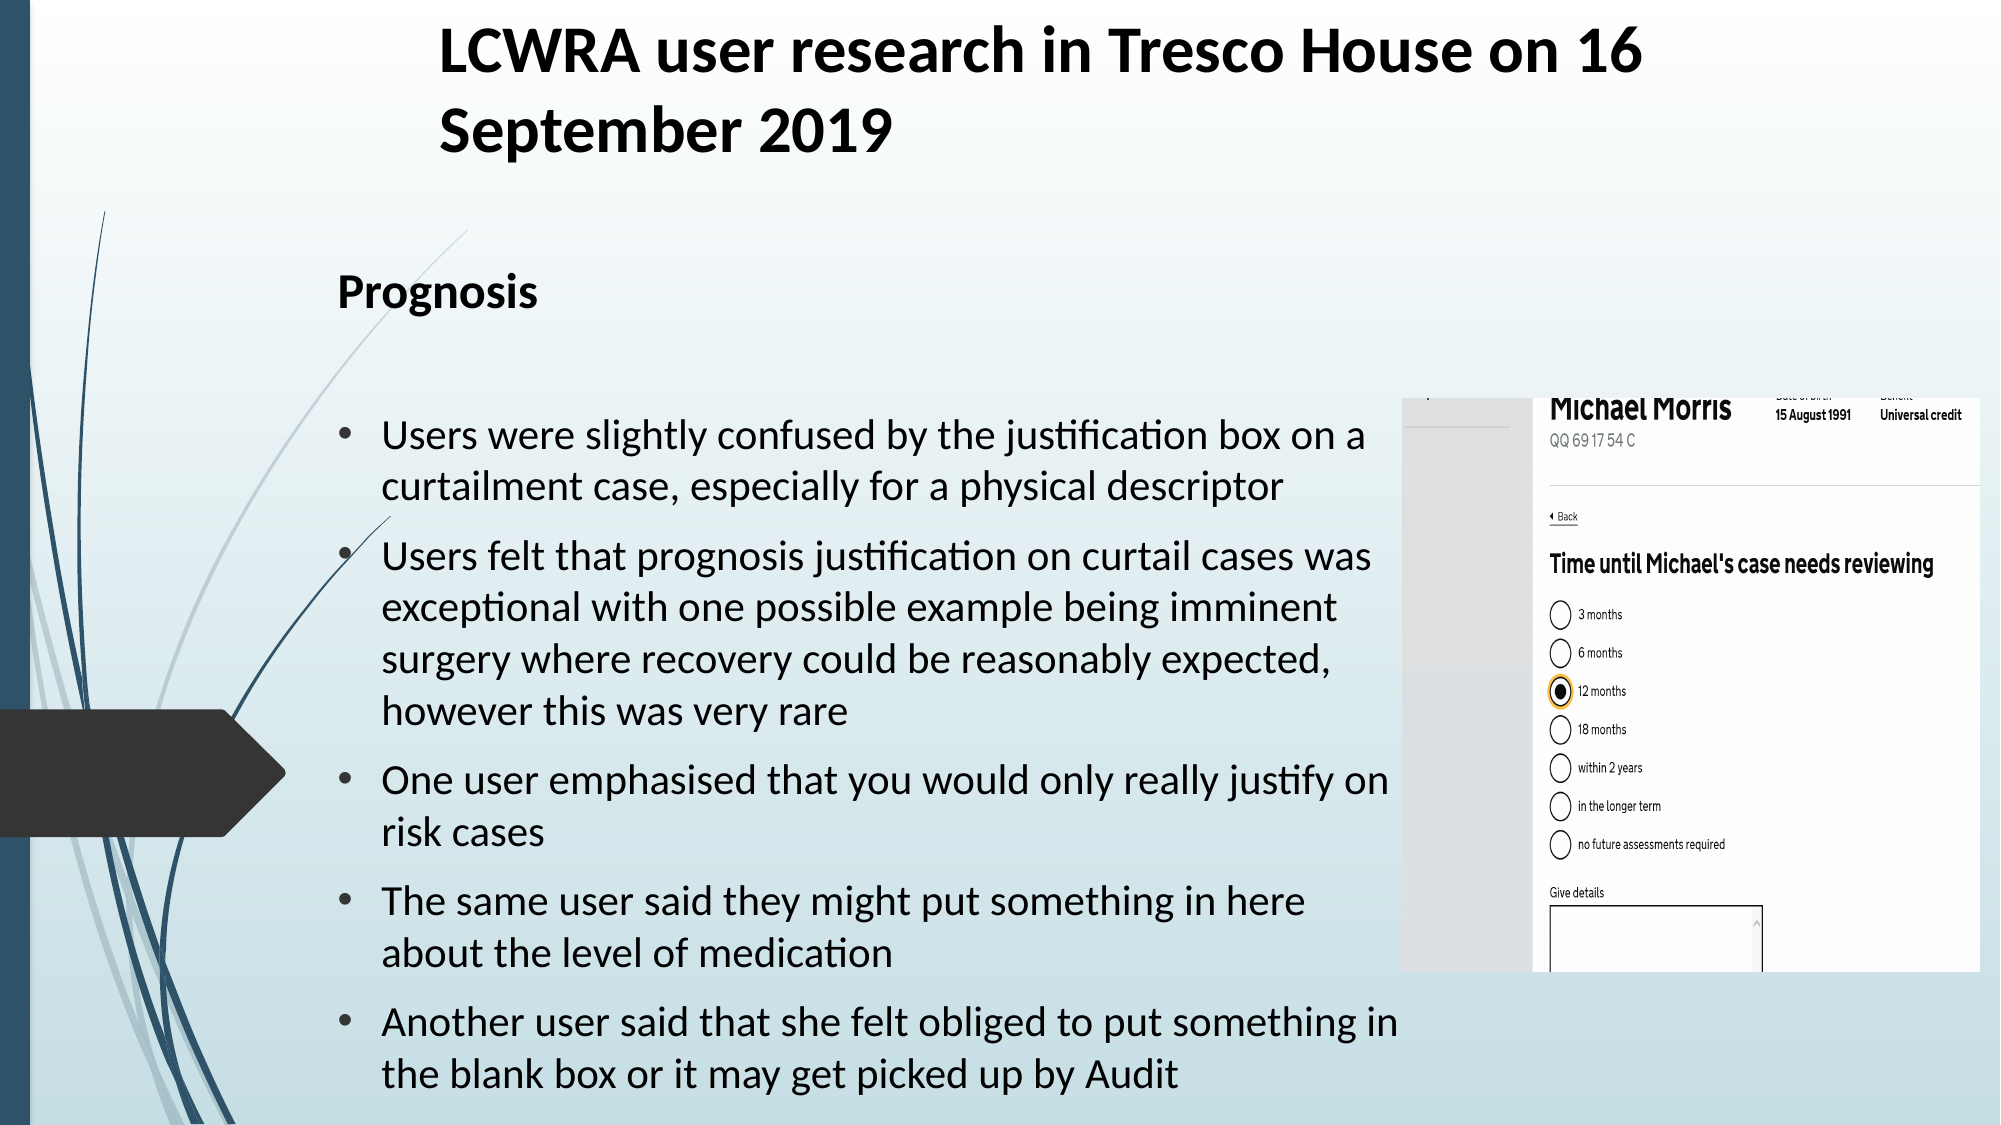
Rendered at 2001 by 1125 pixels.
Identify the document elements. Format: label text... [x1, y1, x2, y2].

title LCWRA user research in Tresco House on 16 September 2019 [424, 11, 1888, 174]
picture [1402, 397, 1980, 973]
subtitle Prognosis Users were slightly confused by the justification box on a curtailment case, especially for a physical descriptor Users felt that prognosis justification on curtail cases was exceptional with one possible example being imminent surgery where recovery could be reasonably expected, however this was very rare One user emphasised that you would only really justify on risk cases The same user said they might put something in here about the level of medication Another user said that she felt obliged to put something in the blank box or it may get picked up by Audit [322, 173, 1417, 1108]
